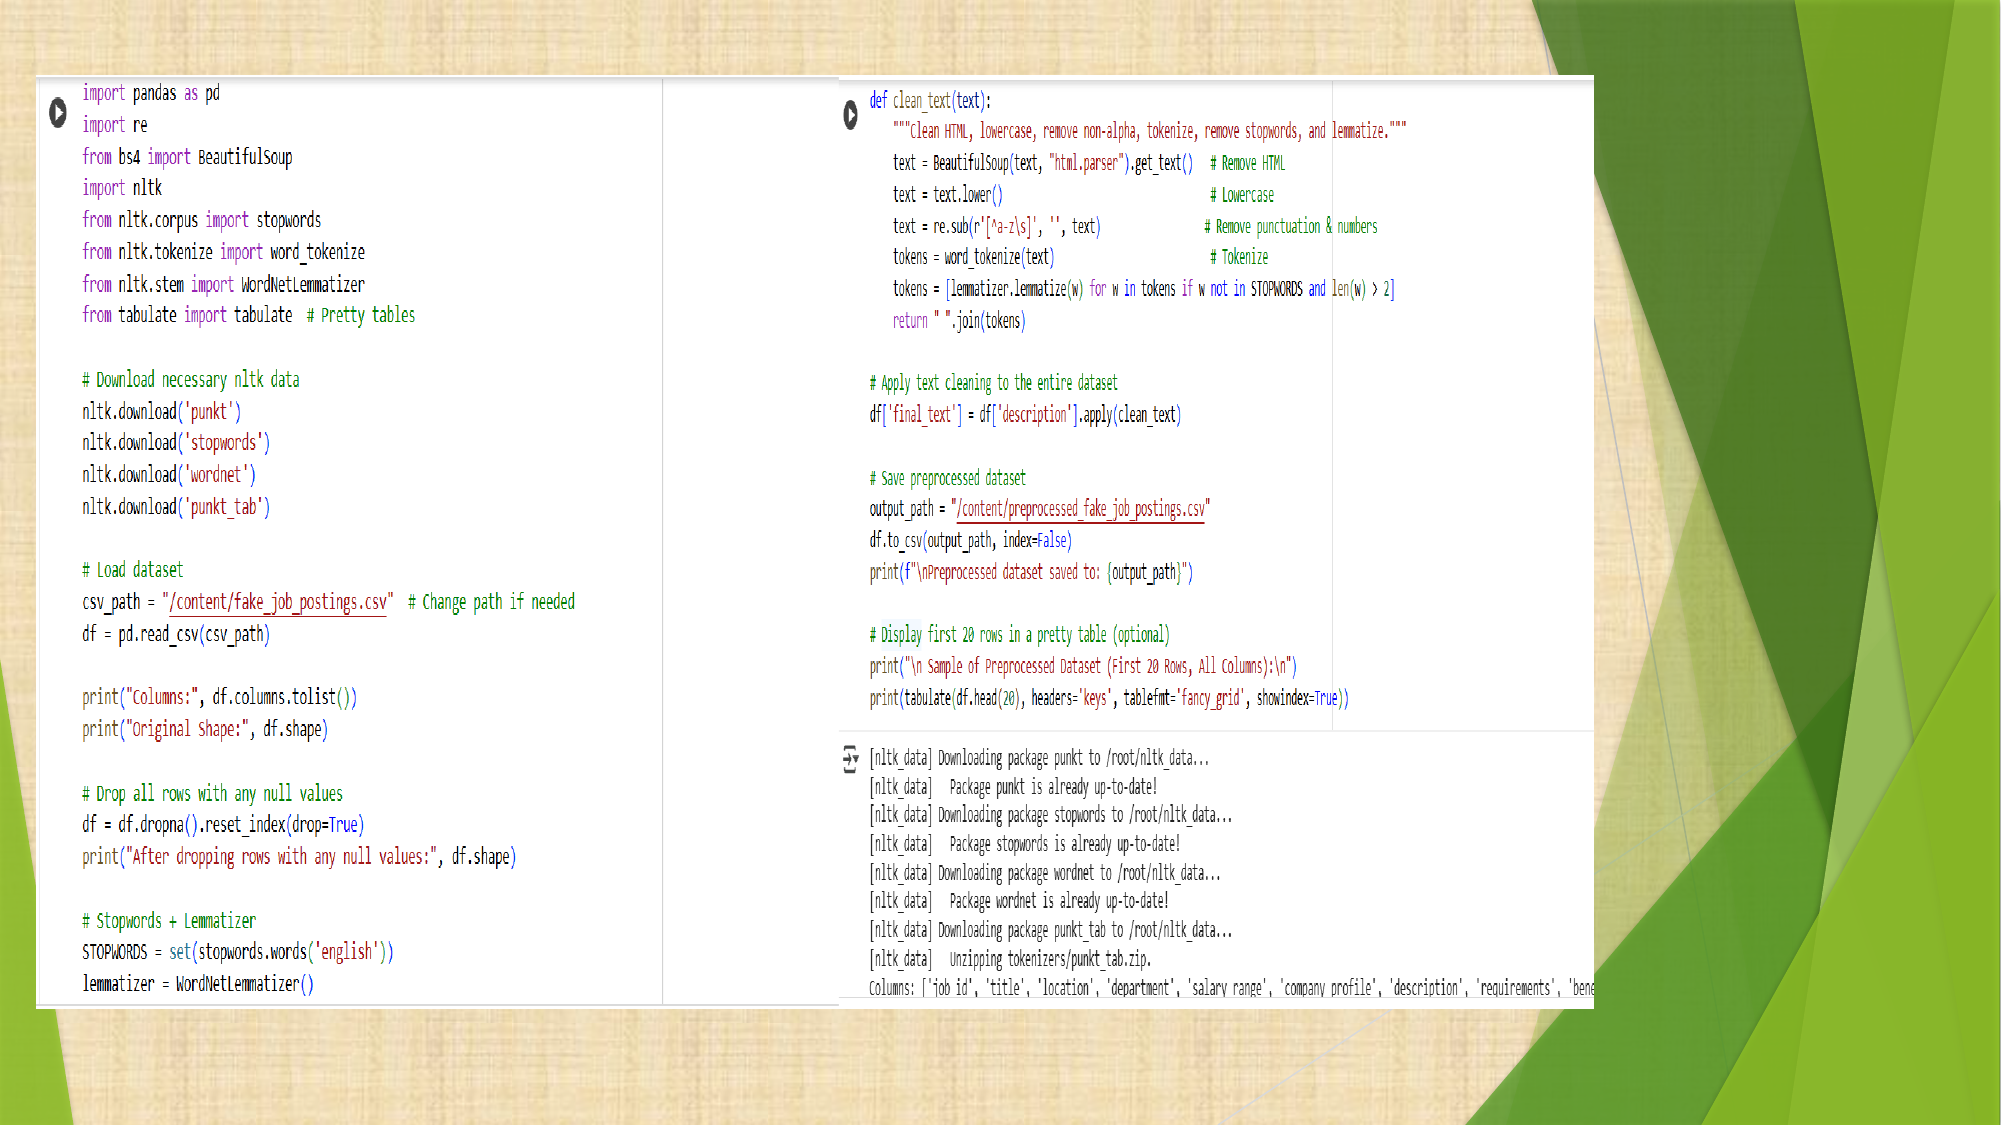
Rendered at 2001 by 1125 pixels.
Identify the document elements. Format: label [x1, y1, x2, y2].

picture [35, 75, 1595, 1010]
